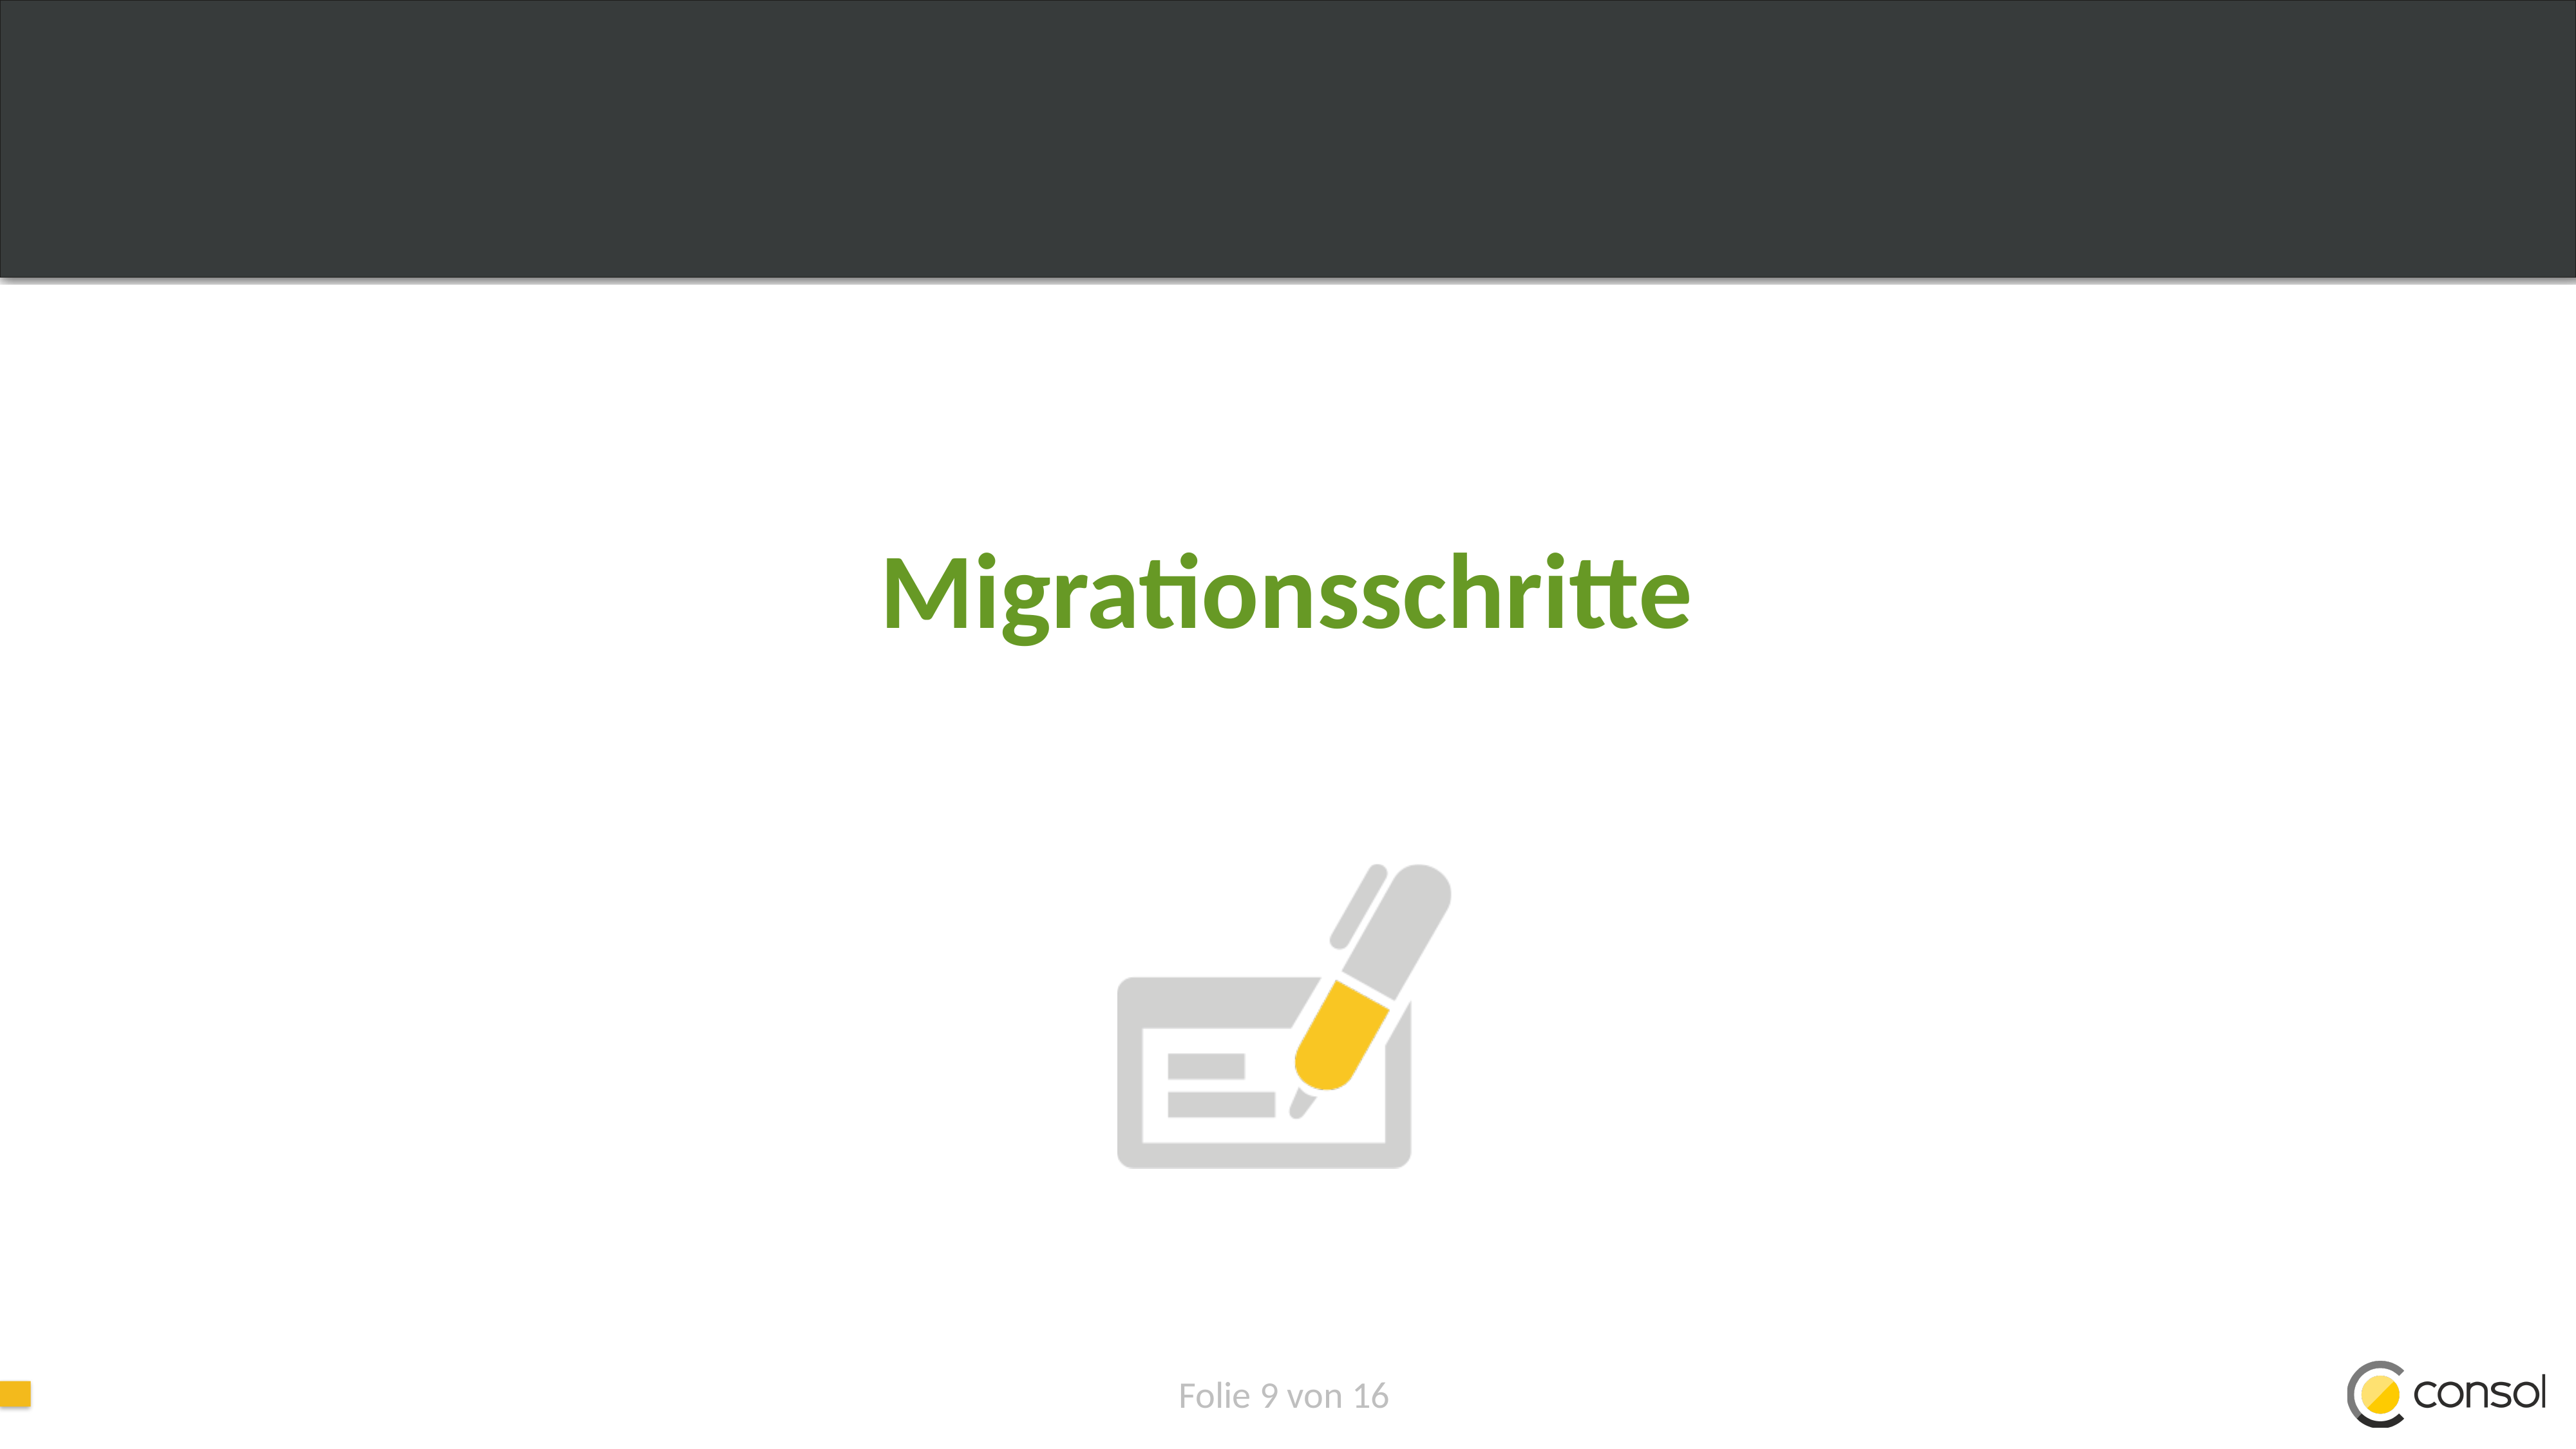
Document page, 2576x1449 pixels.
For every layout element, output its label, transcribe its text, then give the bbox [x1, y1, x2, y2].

list Migrationsschritte [152, 342, 2421, 1251]
picture [1117, 863, 1456, 1169]
